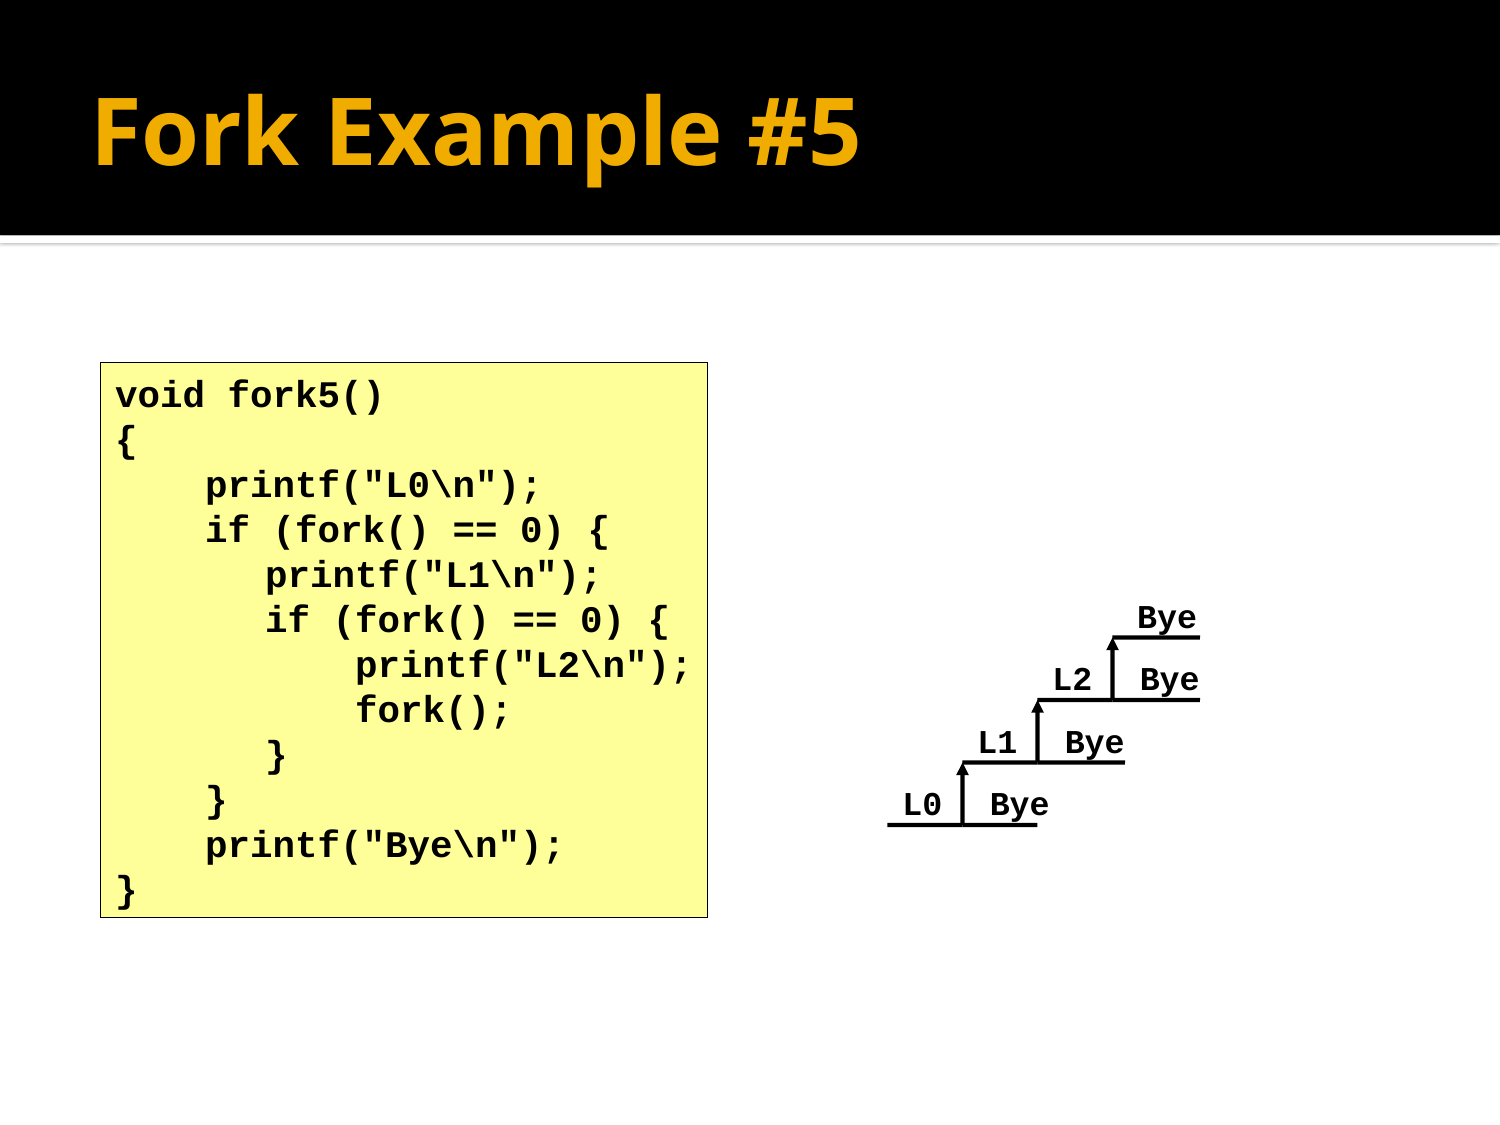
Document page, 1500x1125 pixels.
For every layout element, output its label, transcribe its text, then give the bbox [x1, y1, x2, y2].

text_box void fork5() { printf("L0\n"); if (fork() == 0) { printf("L1\n"); if (fork() == 0) { printf("L2\n"); fork(); } } printf("Bye\n"); } [100, 362, 708, 918]
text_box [887, 774, 957, 831]
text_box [962, 712, 1066, 831]
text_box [1112, 587, 1216, 706]
title Fork Example #5 [75, 24, 1425, 231]
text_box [1037, 649, 1141, 768]
